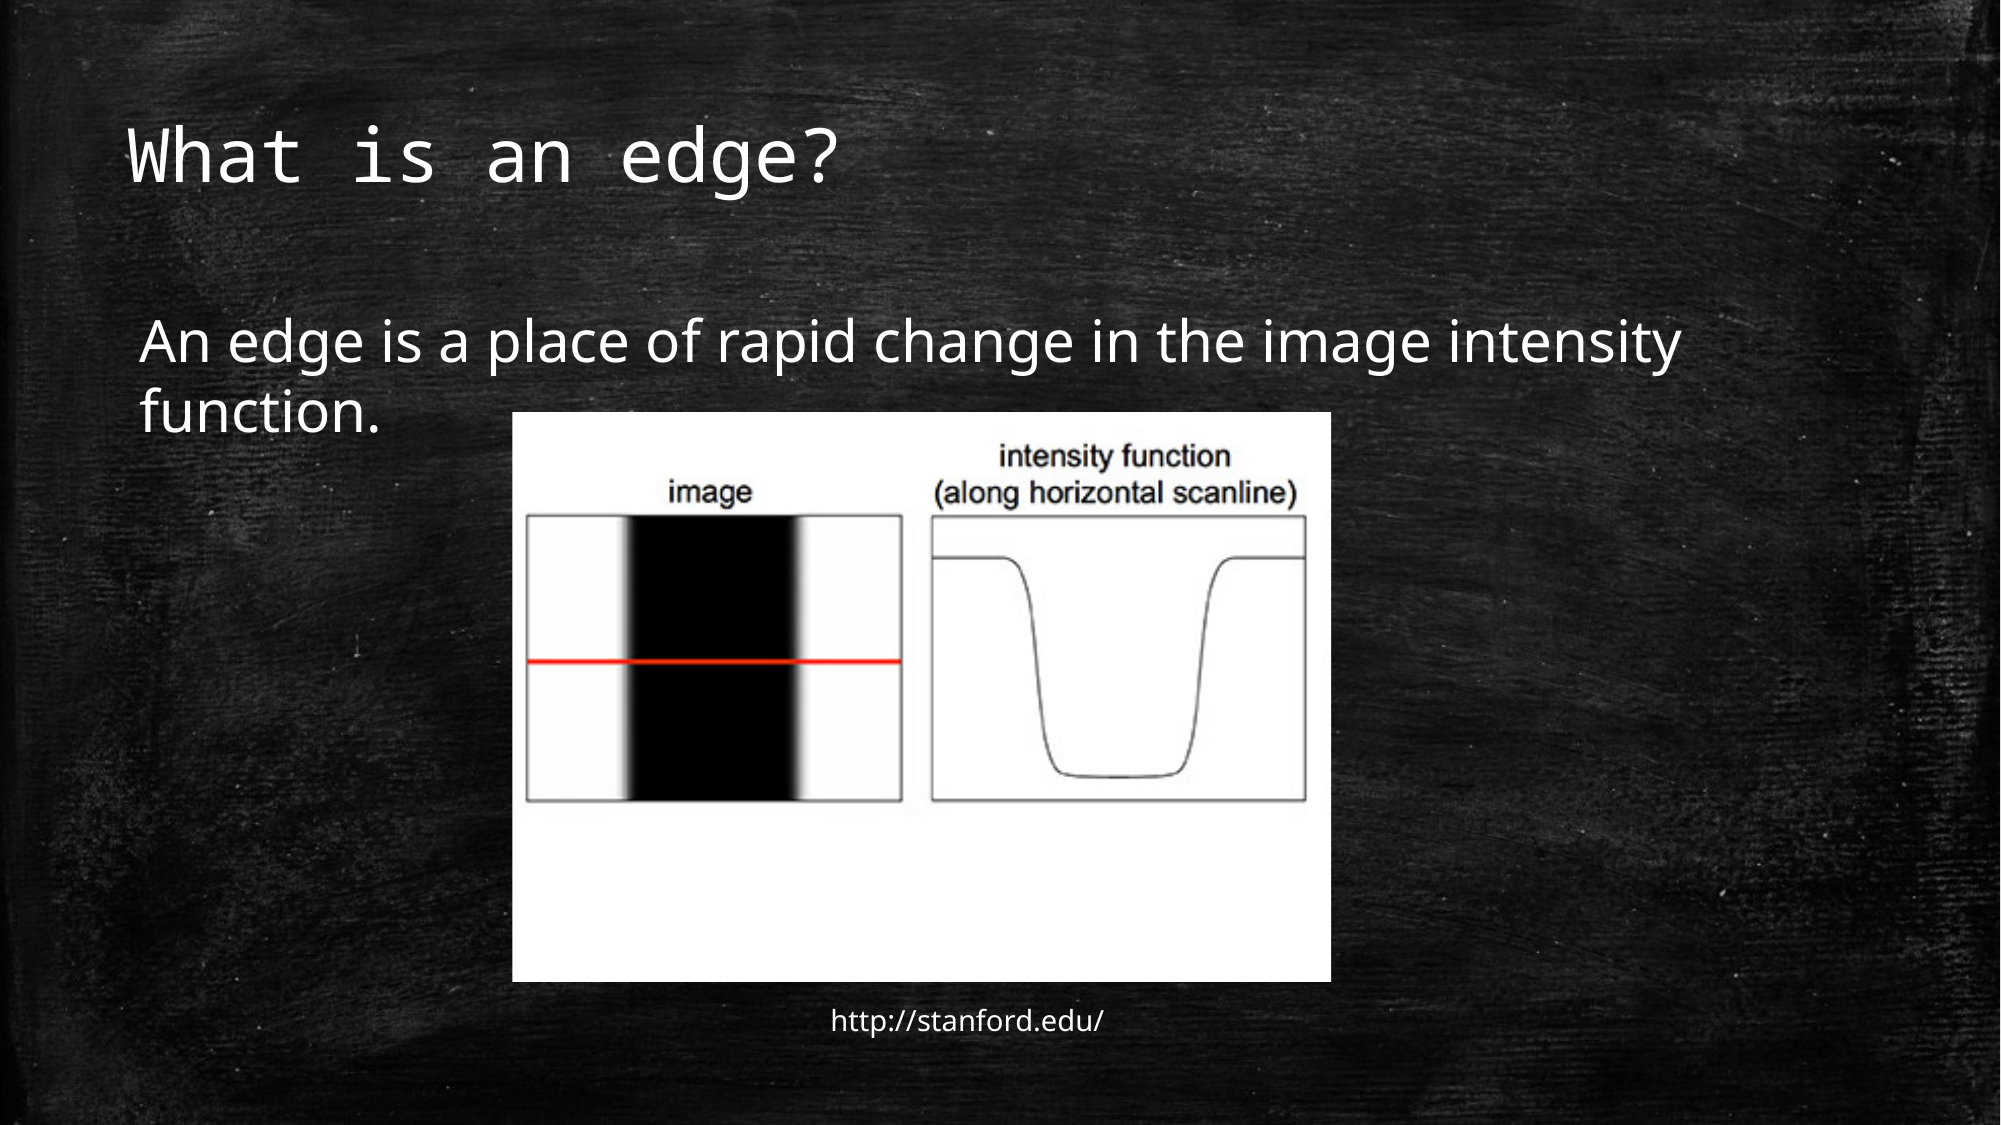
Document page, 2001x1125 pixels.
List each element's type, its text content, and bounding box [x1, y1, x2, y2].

text_box http://stanford.edu/ [815, 994, 1120, 1045]
title What is an edge? [124, 7, 1288, 198]
text_box An edge is a place of rapid change in the image intensity function. [137, 301, 1798, 444]
picture [512, 412, 1332, 982]
